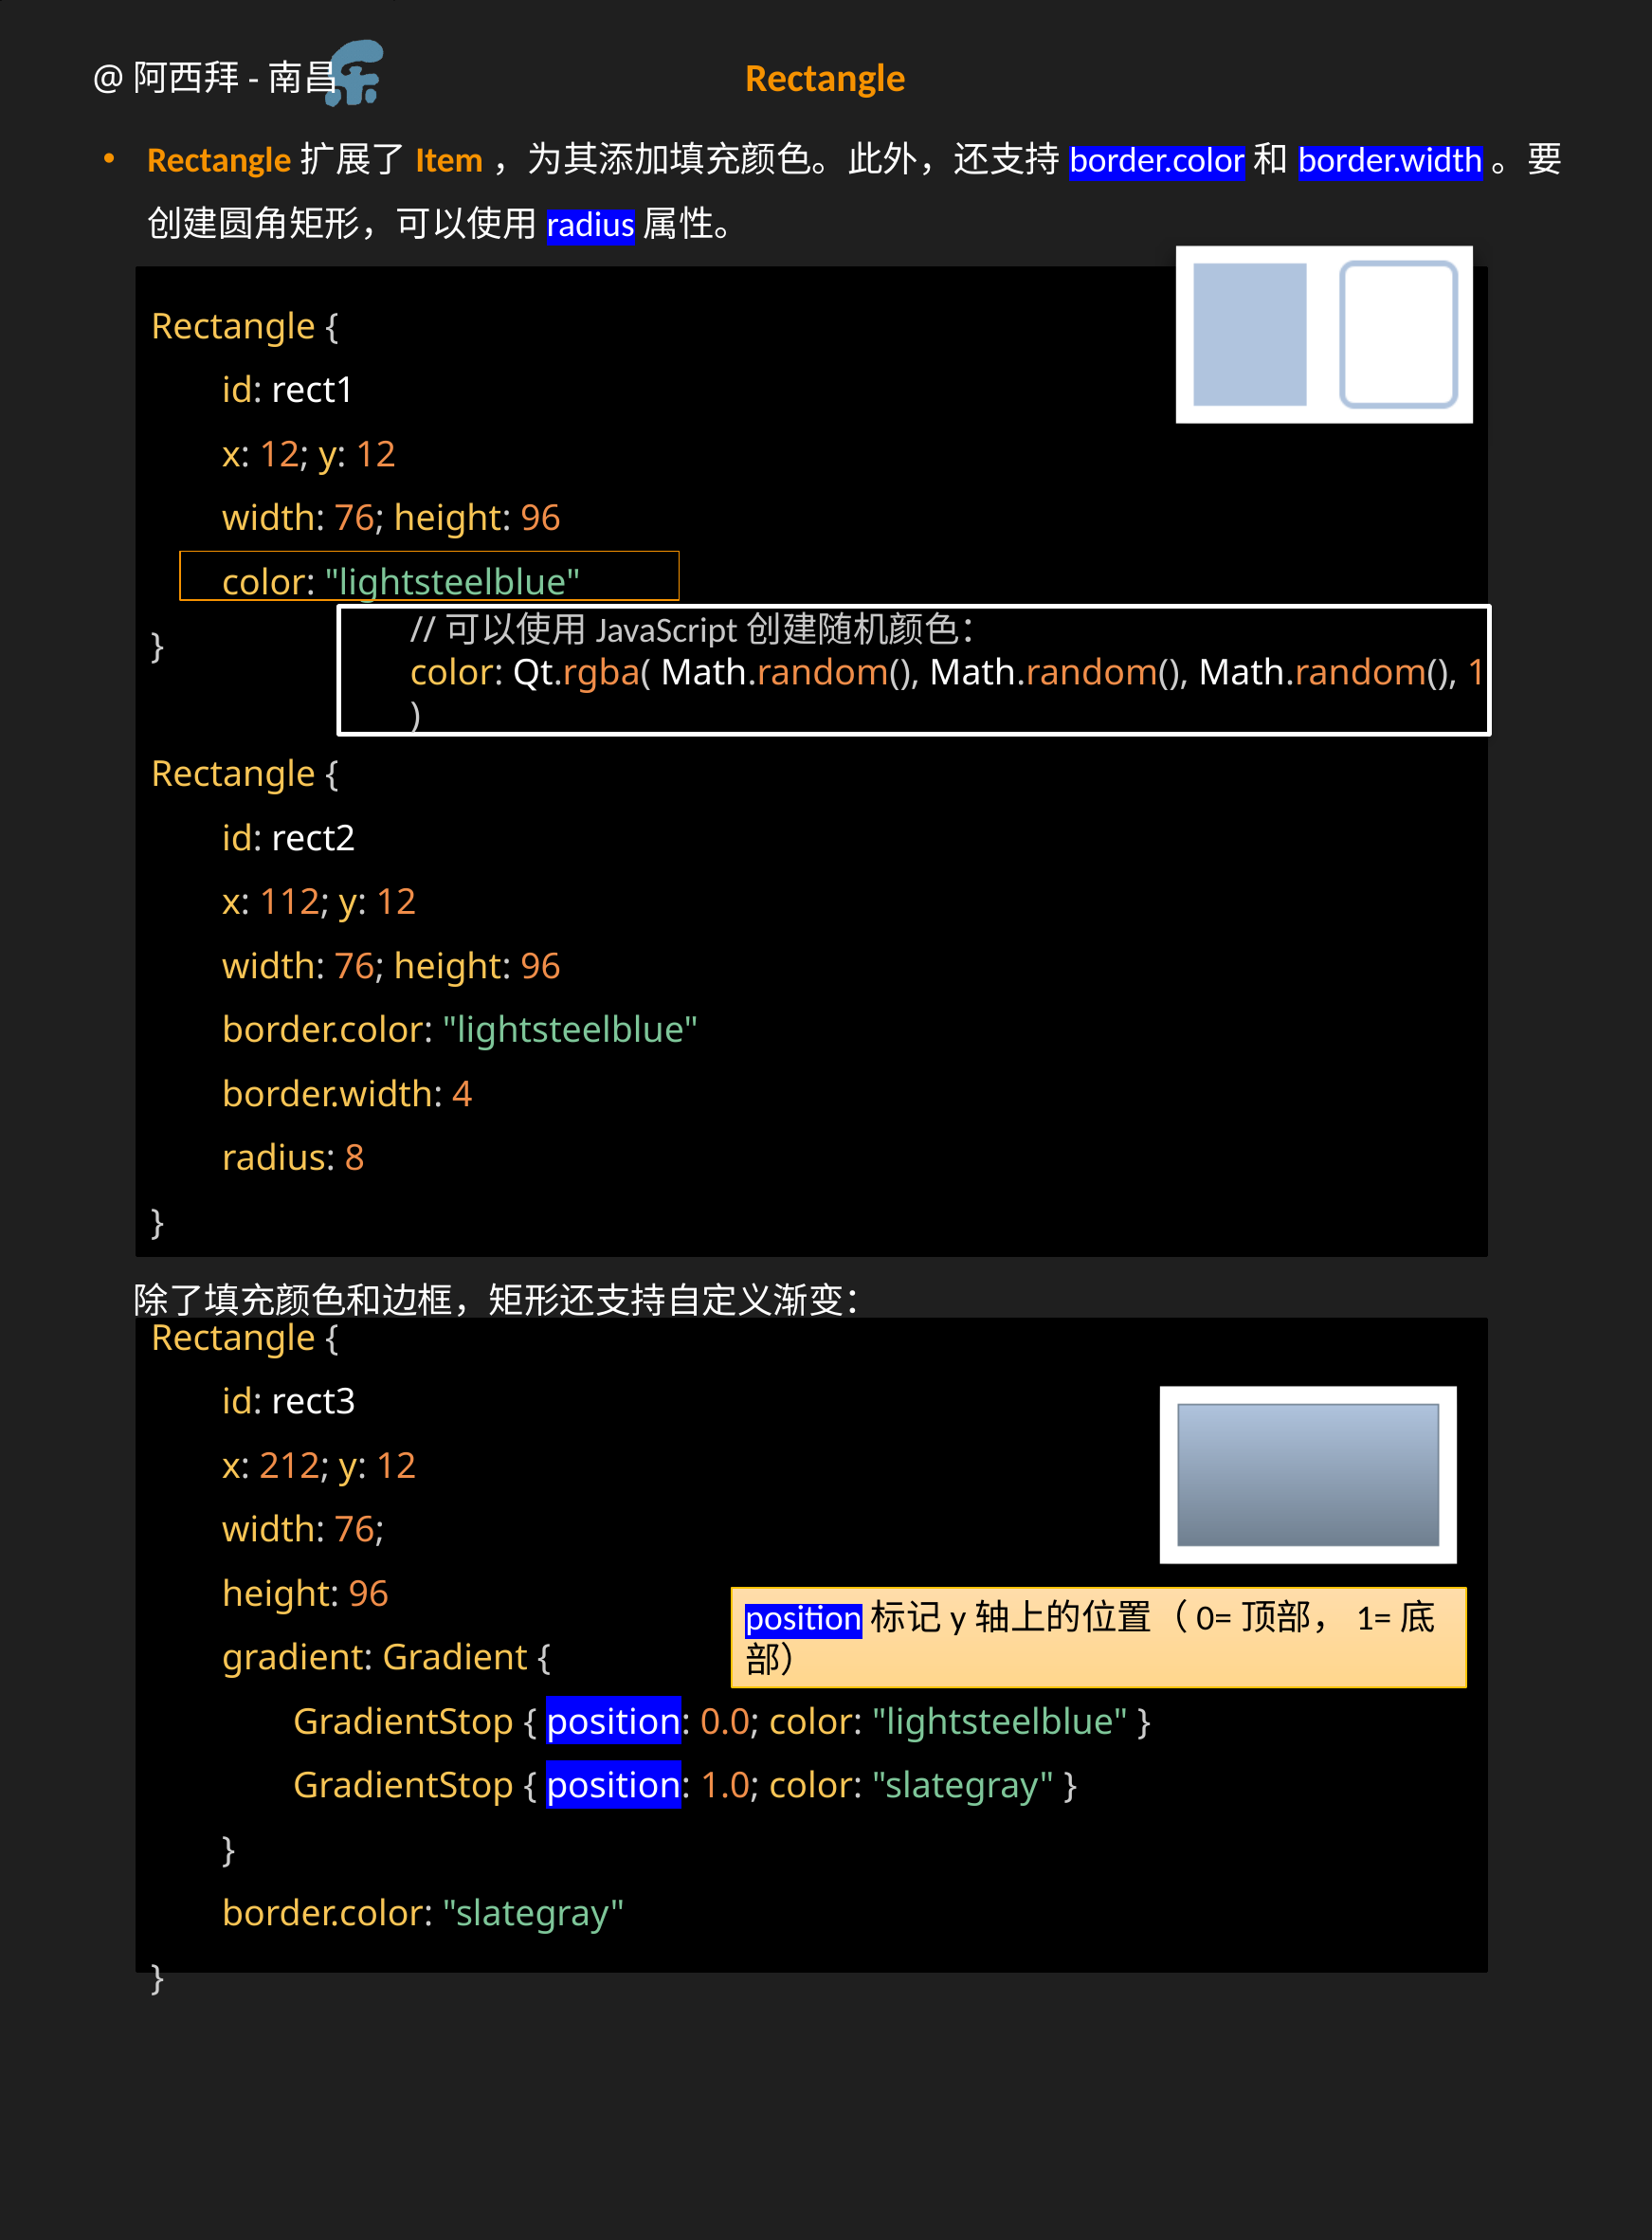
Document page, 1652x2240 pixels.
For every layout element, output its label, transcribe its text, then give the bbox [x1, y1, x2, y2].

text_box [1339, 385, 1458, 410]
text_box position标记y轴上的位置（0=顶部，1=底部） [731, 1587, 1467, 1688]
text_box //可以使用JavaScript创建随机颜色： color: Qt.rgba( Math.random(), Math.random(), Math.random(), 1 ) [336, 604, 1492, 737]
text_box [179, 551, 680, 601]
text_box Rectangle [731, 45, 920, 107]
text_box Rectangle扩展了Item，为其添加填充颜色。此外，还支持border.color和border.width。要创建圆角矩形，可以使用radius属性。 [88, 108, 1582, 251]
text_box Rectangle { id: rect3 x: 212; y: 12 width: 76; height: 96 gradient: Gradient { GradientStop { position: 0.0; color: "lightsteelblue" } GradientStop { position: 1.0; color: "slategray" } } border.color: "slategray" } [136, 1318, 1488, 1973]
text_box Rectangle { id: rect1 x: 12; y: 12 width: 76; height: 96 color: "lightsteelblue" } Rectangle { id: rect2 x: 112; y: 12 width: 76; height: 96 border.color: "lightsteelblue" border.width: 4 radius: 8 } [136, 266, 1488, 1257]
picture [0, 0, 1652, 2240]
text_box 除了填充颜色和边框，矩形还支持自定义渐变： [118, 1270, 946, 1328]
